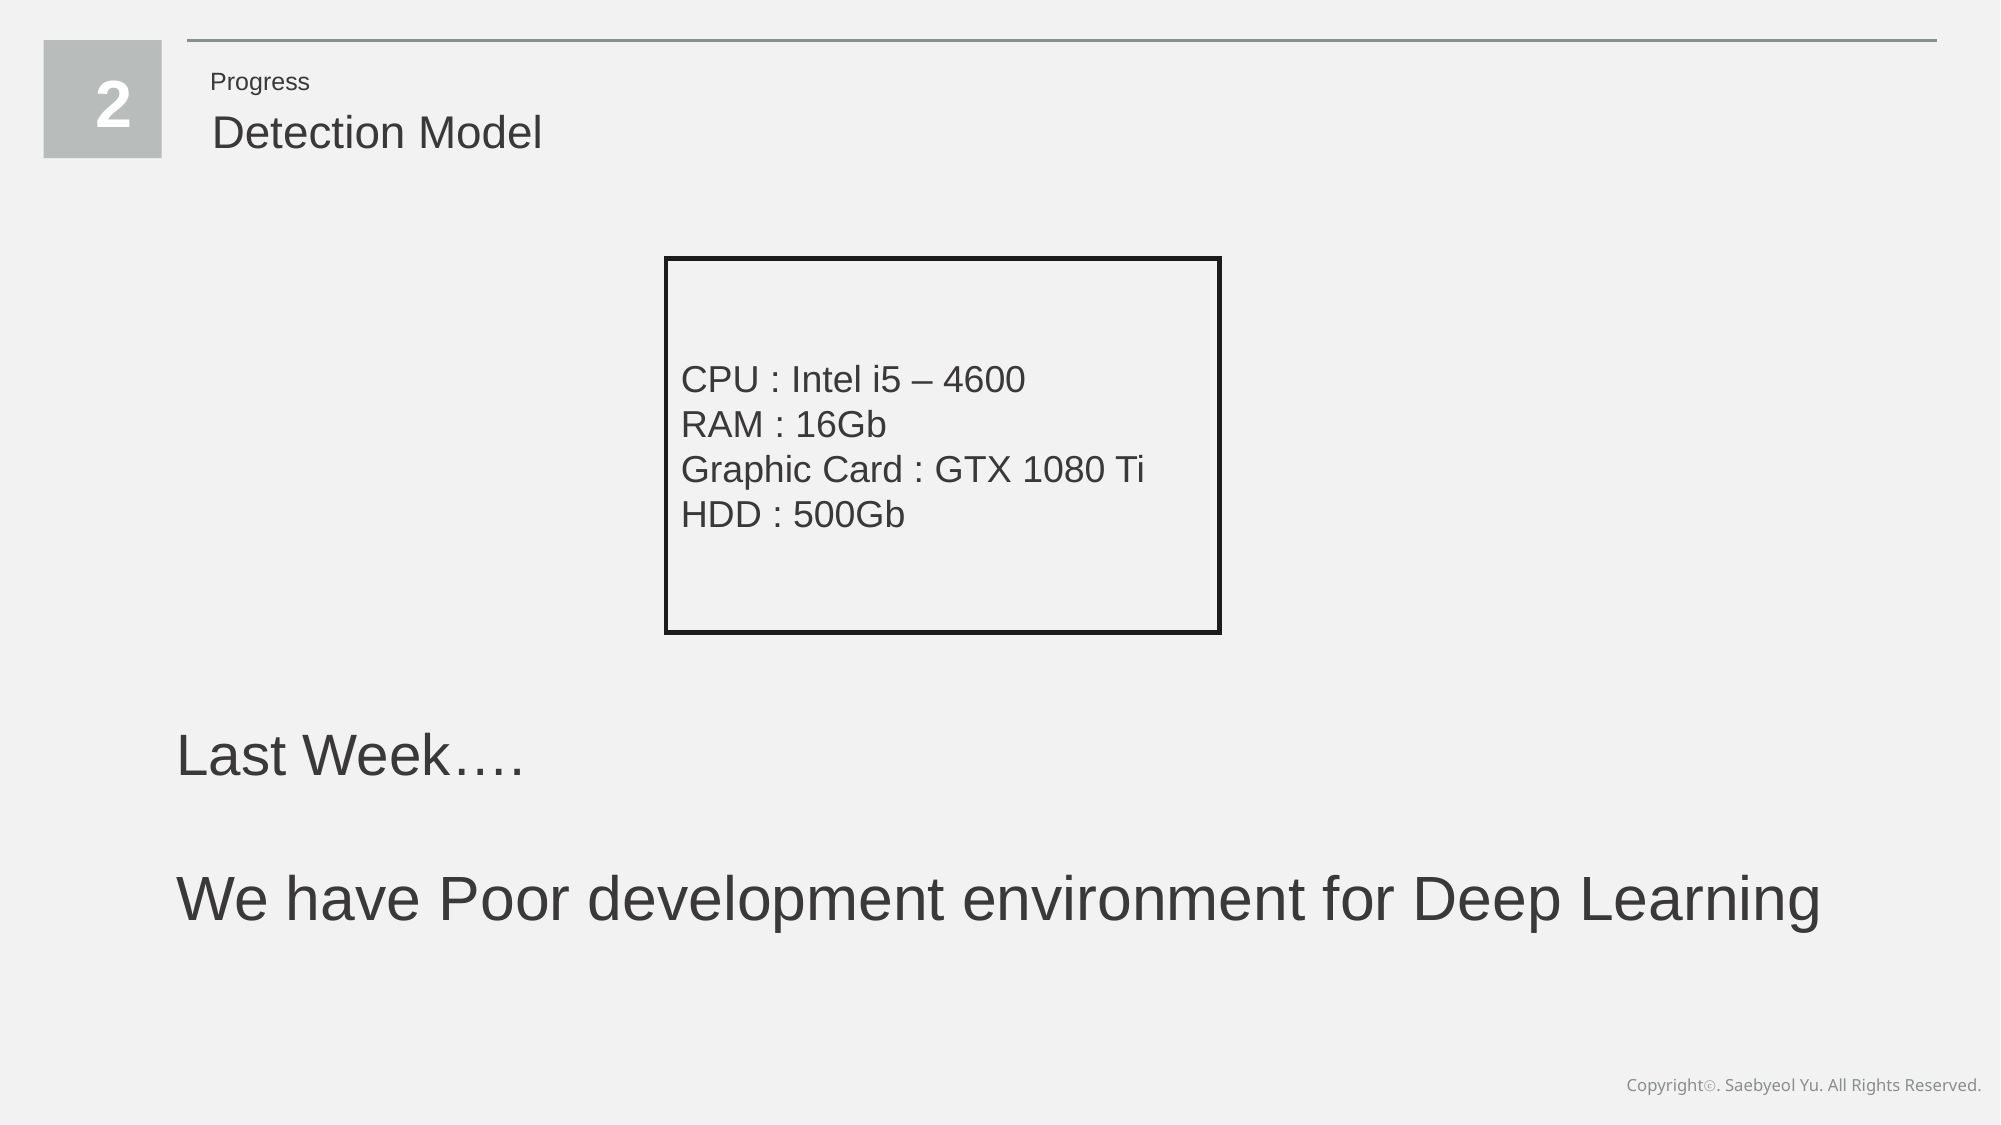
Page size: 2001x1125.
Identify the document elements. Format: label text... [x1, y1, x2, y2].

text_box Last Week…. We have Poor development environment for Deep Learning [161, 710, 1954, 940]
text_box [194, 57, 573, 167]
text_box [42, 39, 163, 159]
text_box 2 [80, 52, 123, 148]
text_box CPU : Intel i5 – 4600 RAM : 16Gb Graphic Card : GTX 1080 Ti HDD : 500Gb [665, 257, 1221, 633]
